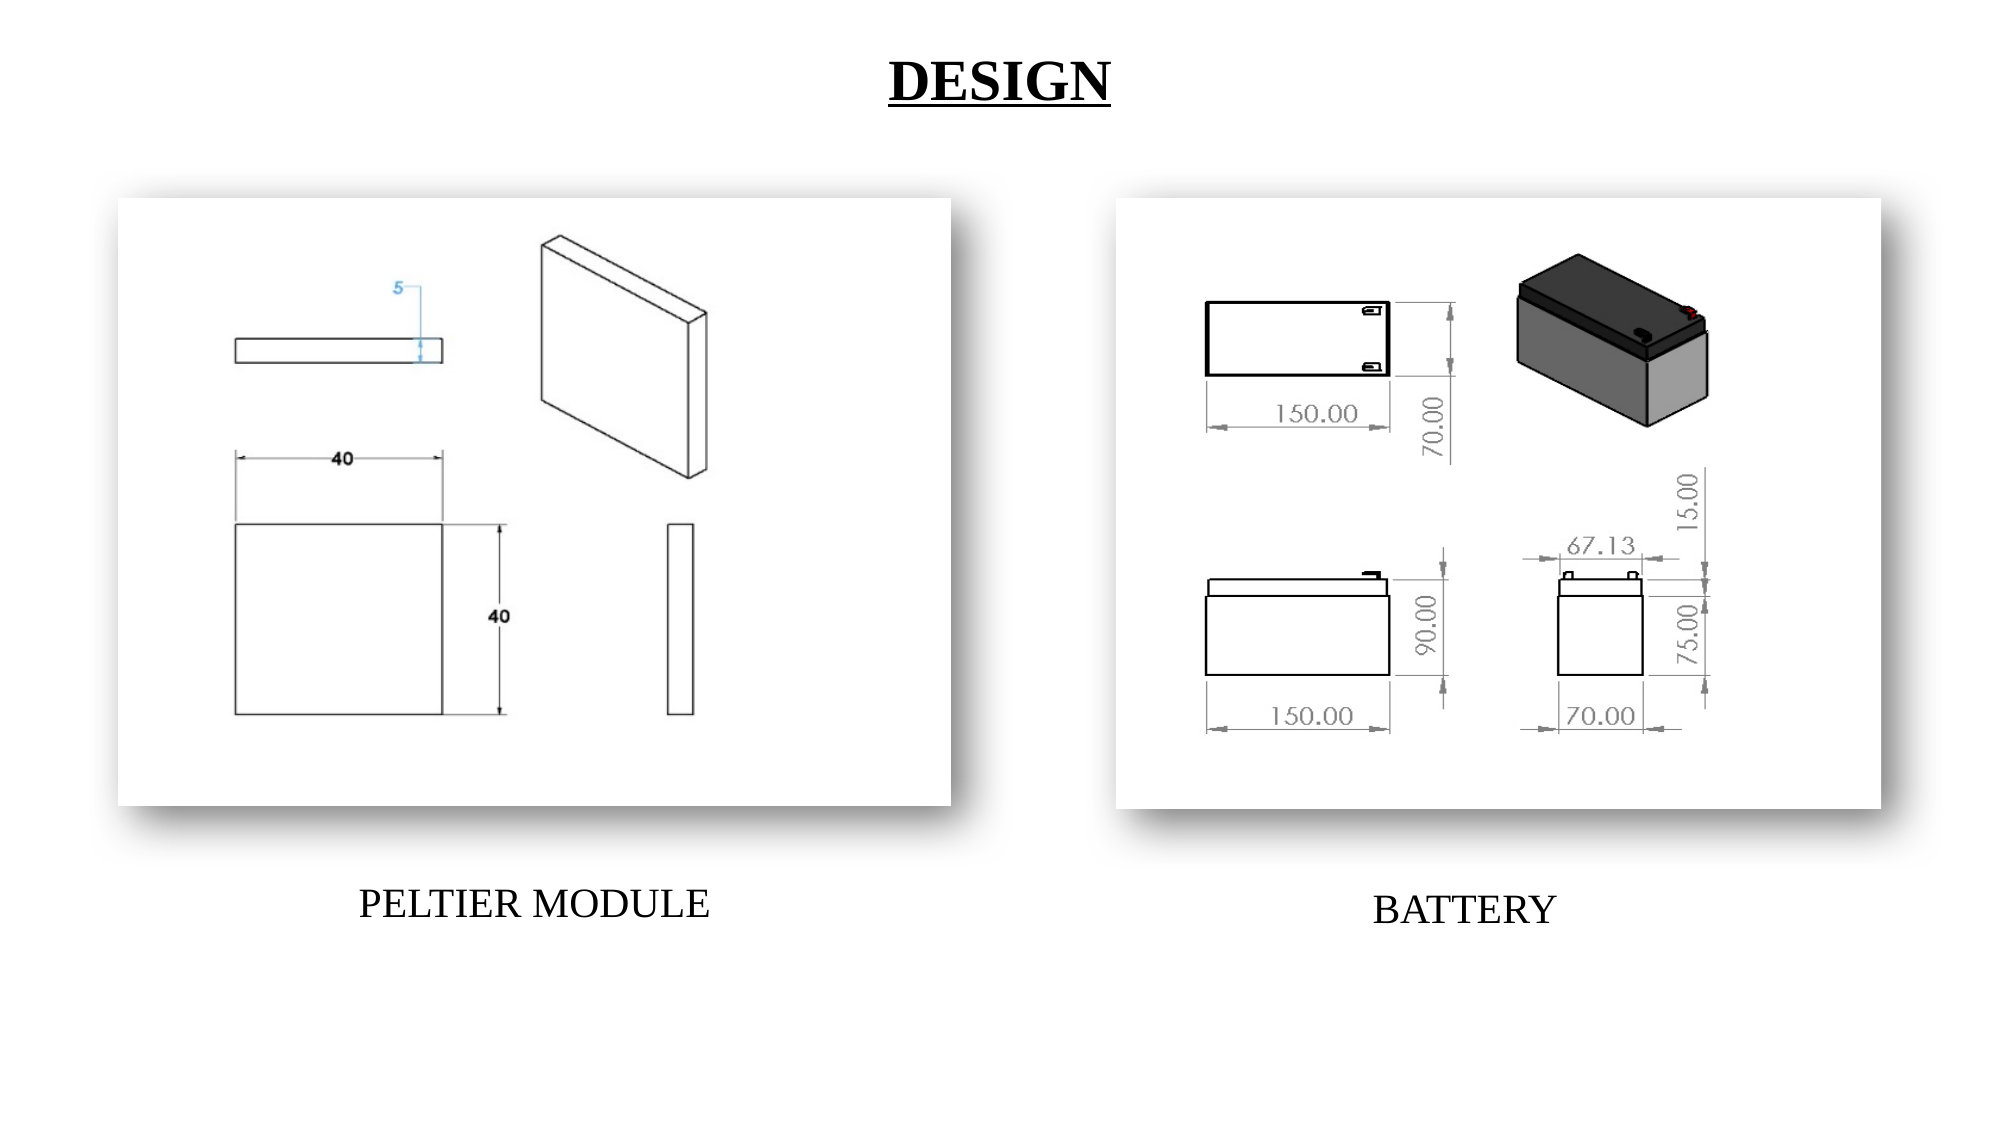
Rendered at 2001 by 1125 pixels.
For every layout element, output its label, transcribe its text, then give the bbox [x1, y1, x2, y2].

picture [118, 198, 951, 806]
text_box PELTIER MODULE [89, 859, 980, 950]
title DESIGN [137, 28, 1863, 246]
picture [1115, 198, 1882, 809]
text_box BATTERY [1019, 864, 1911, 955]
